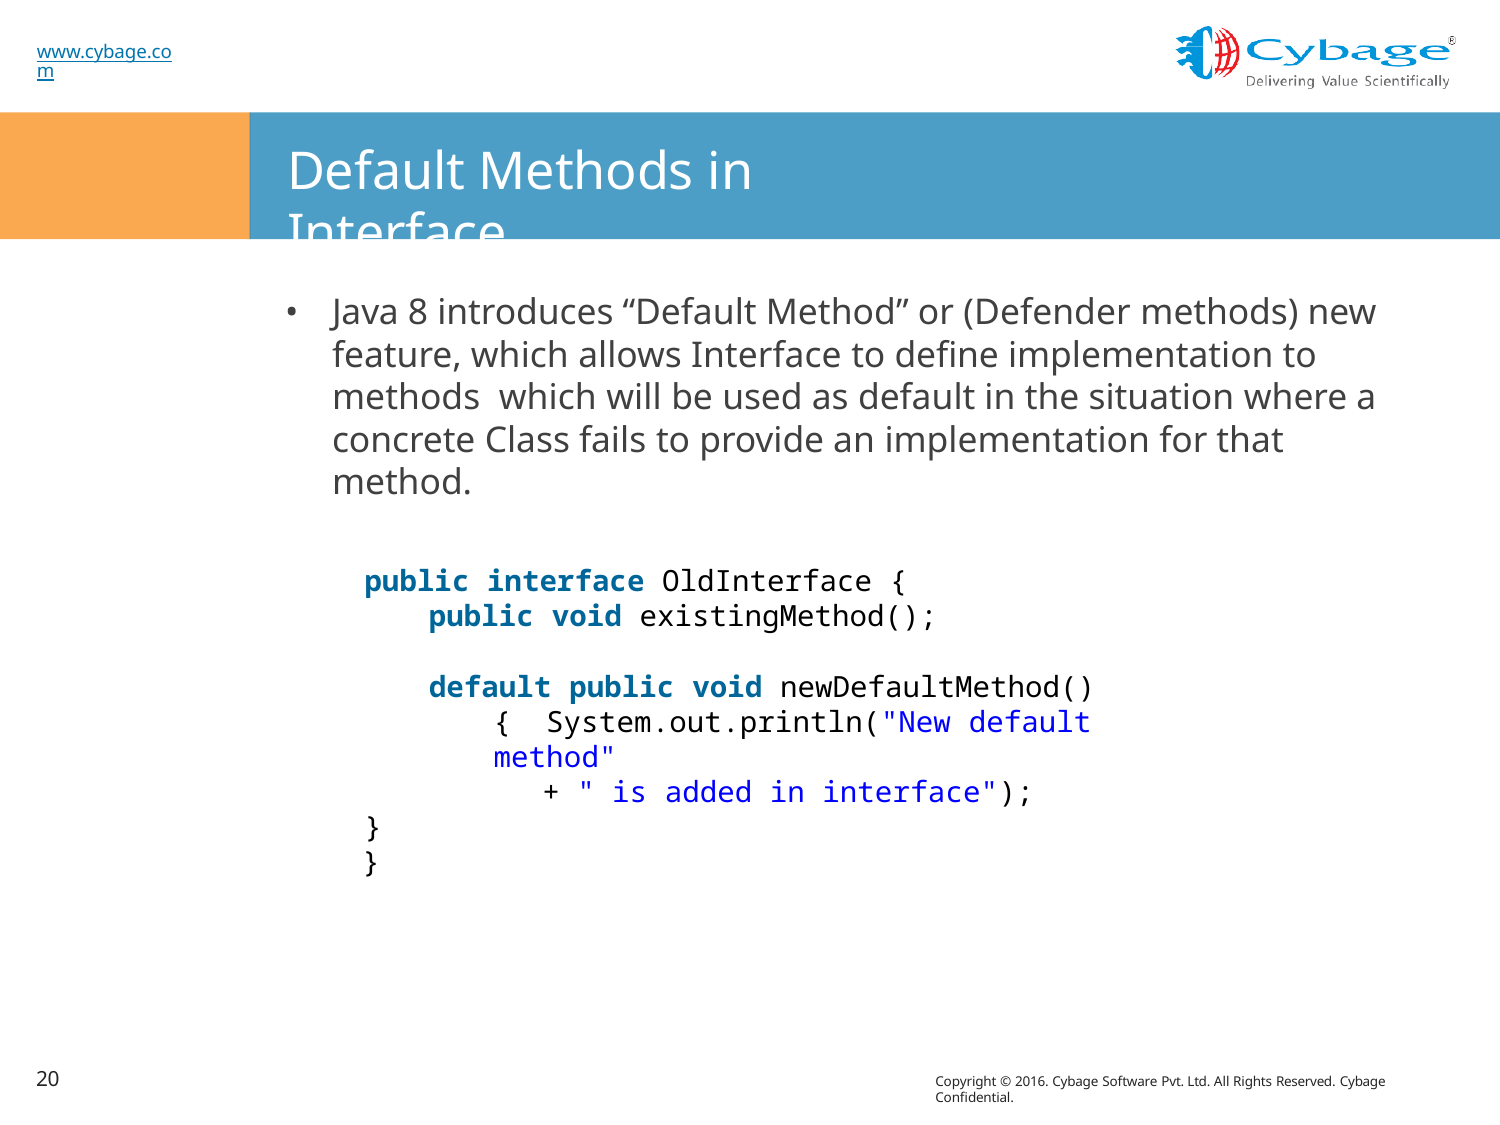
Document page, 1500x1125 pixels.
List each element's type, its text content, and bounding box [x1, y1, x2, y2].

text_box www.cybage.com [34, 38, 186, 66]
text_box Java 8 introduces “Default Method” or (Defender methods) new feature, which allows Interface to define implementation to methods which will be used as default in the situation where a concrete Class fails to provide an implementation for that method. [282, 286, 1420, 502]
text_box public interface OldInterface { public void existingMethod(); default public void newDefaultMethod() { System.out.println("New default method" + " is added in interface"); } } [362, 560, 1126, 879]
picture [1175, 26, 1456, 89]
title Default Methods in Interface [284, 135, 946, 286]
slide_number 20 [29, 1065, 66, 1125]
footer Copyright © 2016. Cybage Software Pvt. Ltd. All Rights Reserved. Cybage Confidential. [933, 1072, 1468, 1125]
picture [1175, 26, 1203, 48]
